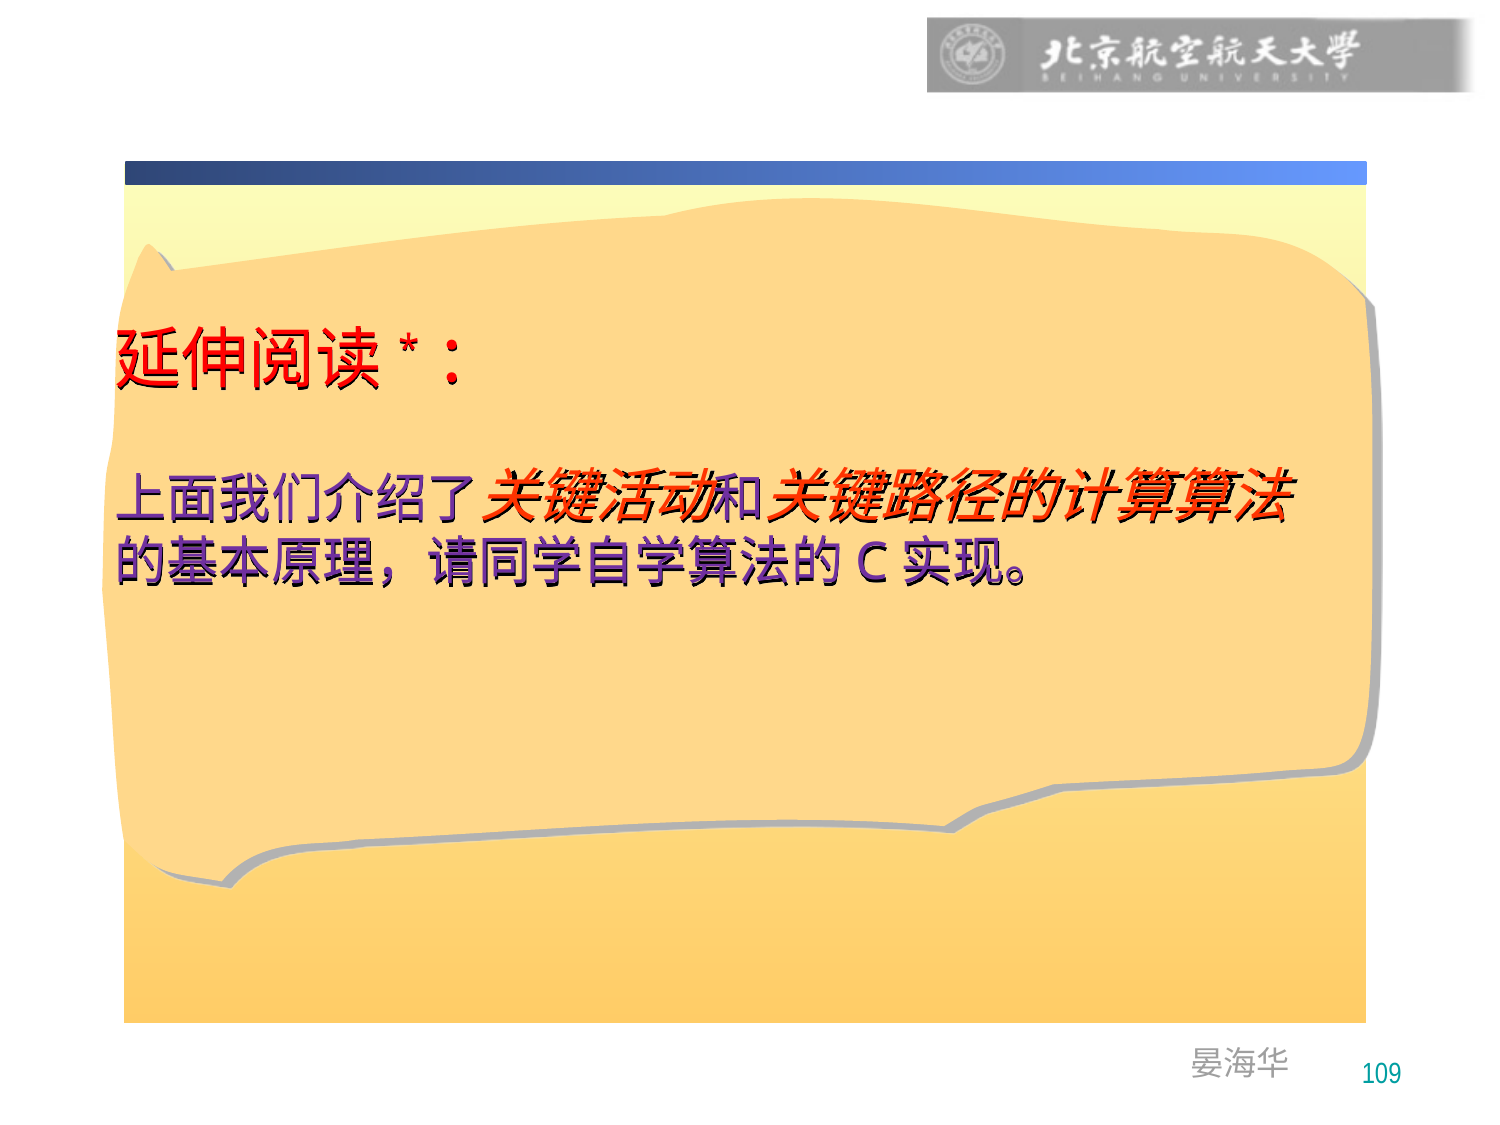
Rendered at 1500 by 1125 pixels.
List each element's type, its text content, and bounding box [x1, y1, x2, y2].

picture [927, 0, 1500, 102]
slide_number 109 [1103, 1021, 1417, 1098]
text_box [100, 172, 1377, 882]
